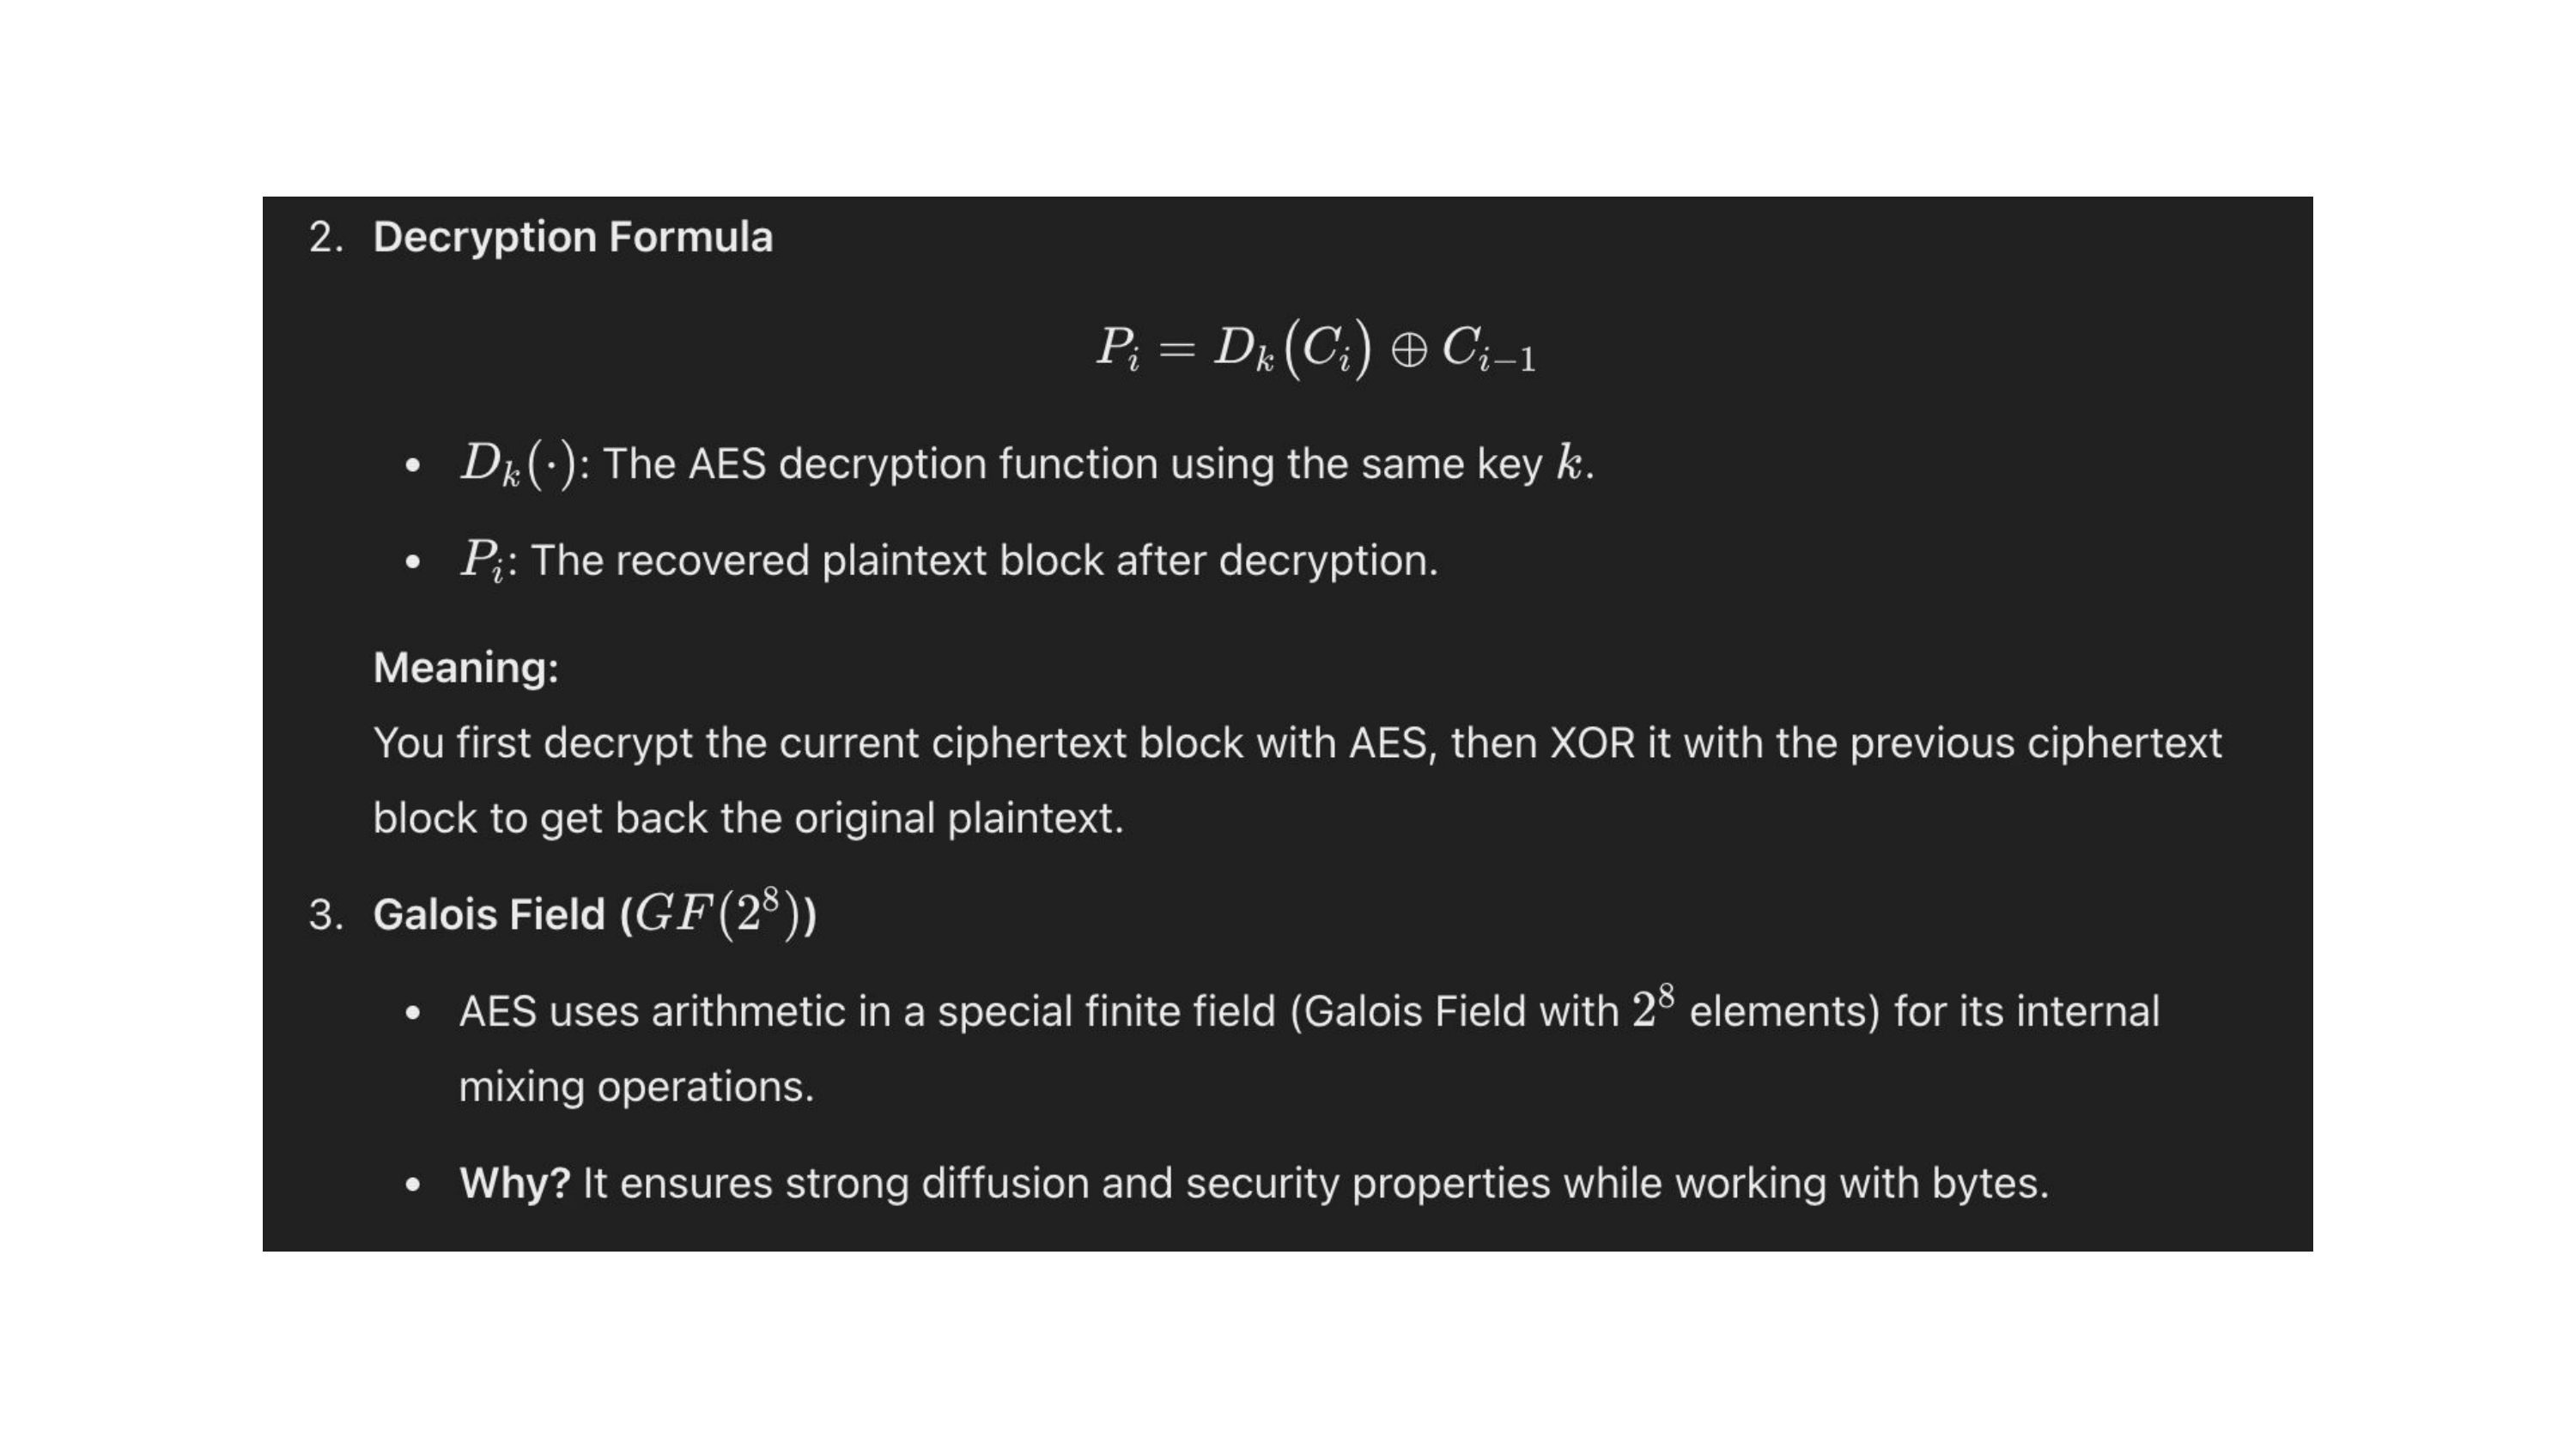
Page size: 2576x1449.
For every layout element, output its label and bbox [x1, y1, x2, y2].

picture [262, 197, 2313, 1252]
